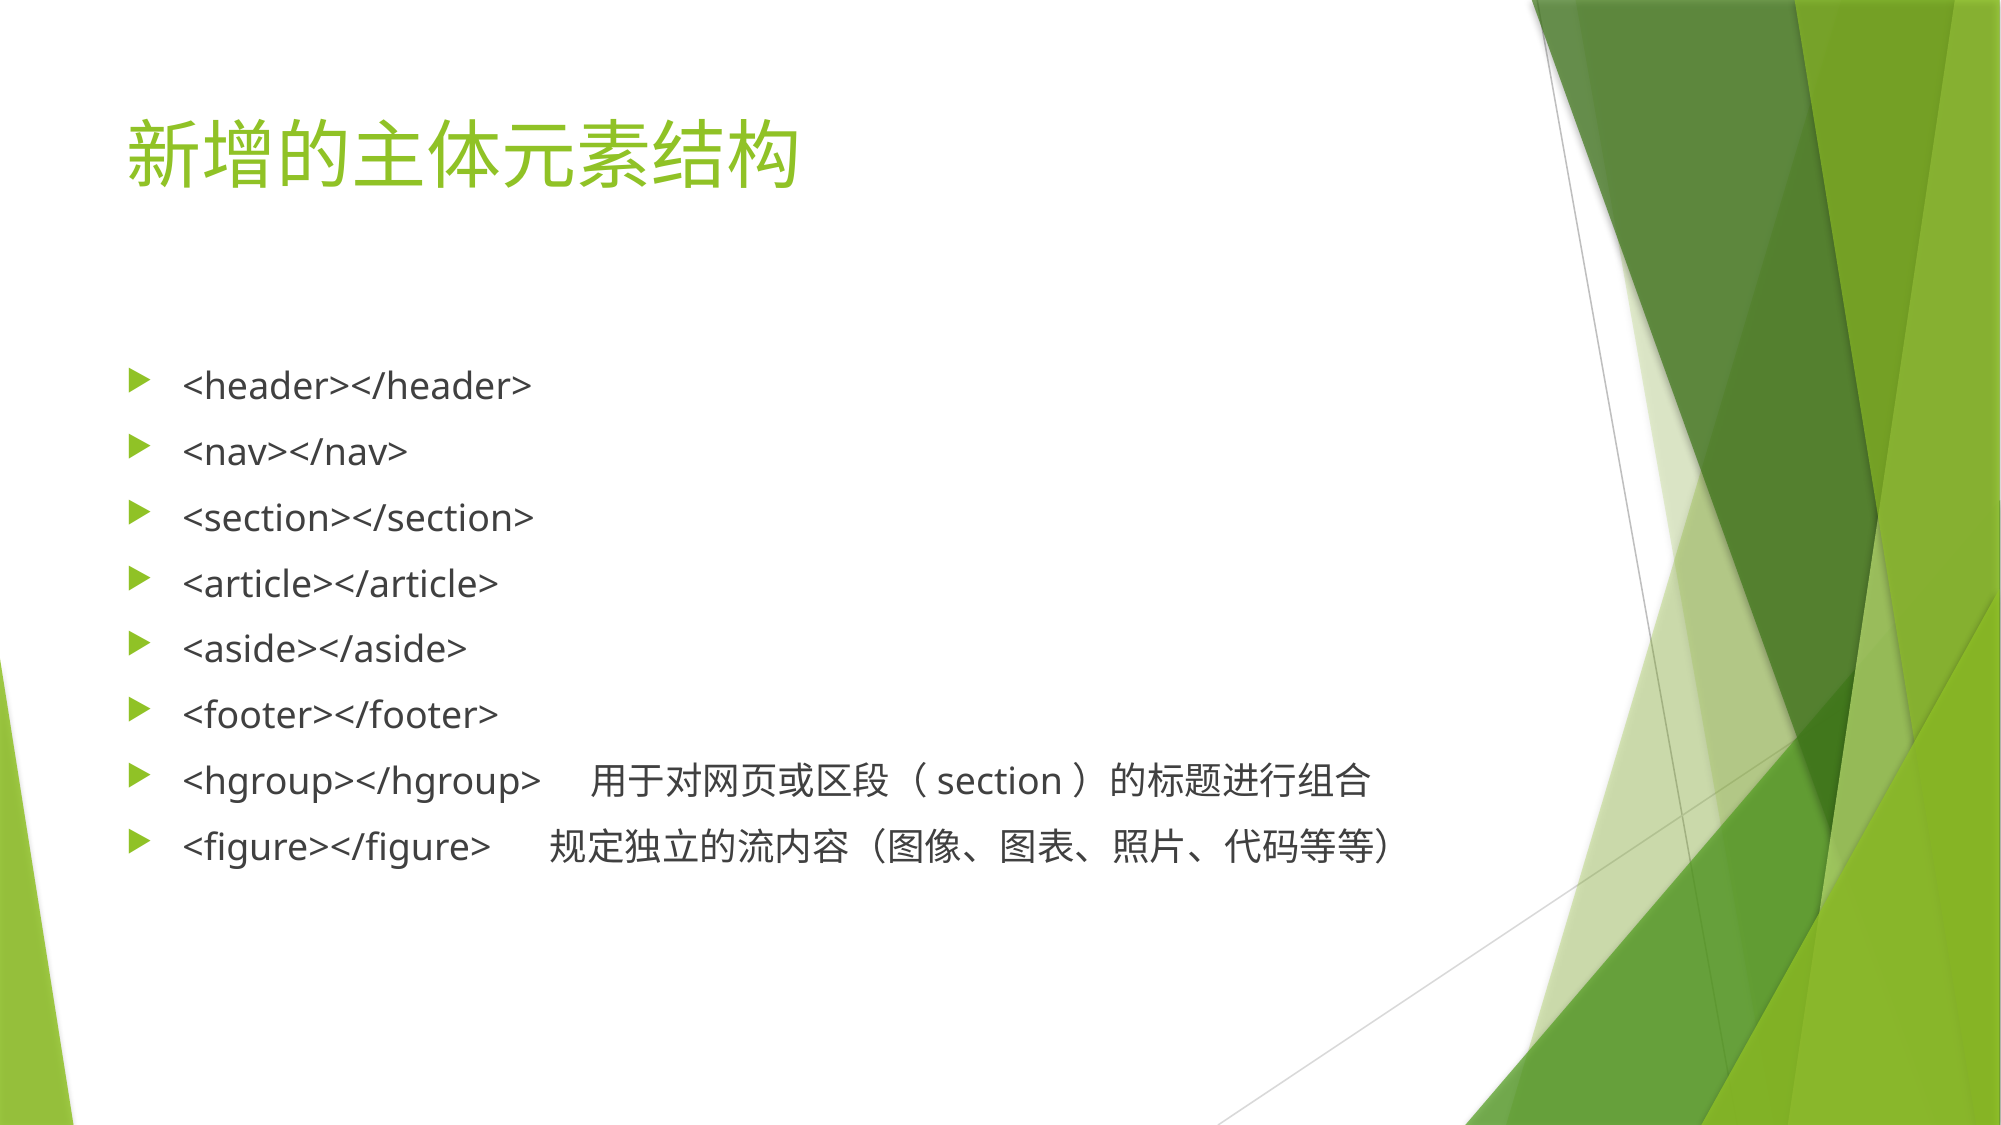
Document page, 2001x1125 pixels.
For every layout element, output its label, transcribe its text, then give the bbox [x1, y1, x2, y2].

list <header></header> <nav></nav> <section></section> <article></article> <aside></aside> <footer></footer> <hgroup></hgroup> 用于对网页或区段（section）的标题进行组合 <figure></figure> 规定独立的流内容（图像、图表、照片、代码等等） [111, 354, 1522, 992]
title 新增的主体元素结构 [111, 99, 1522, 317]
